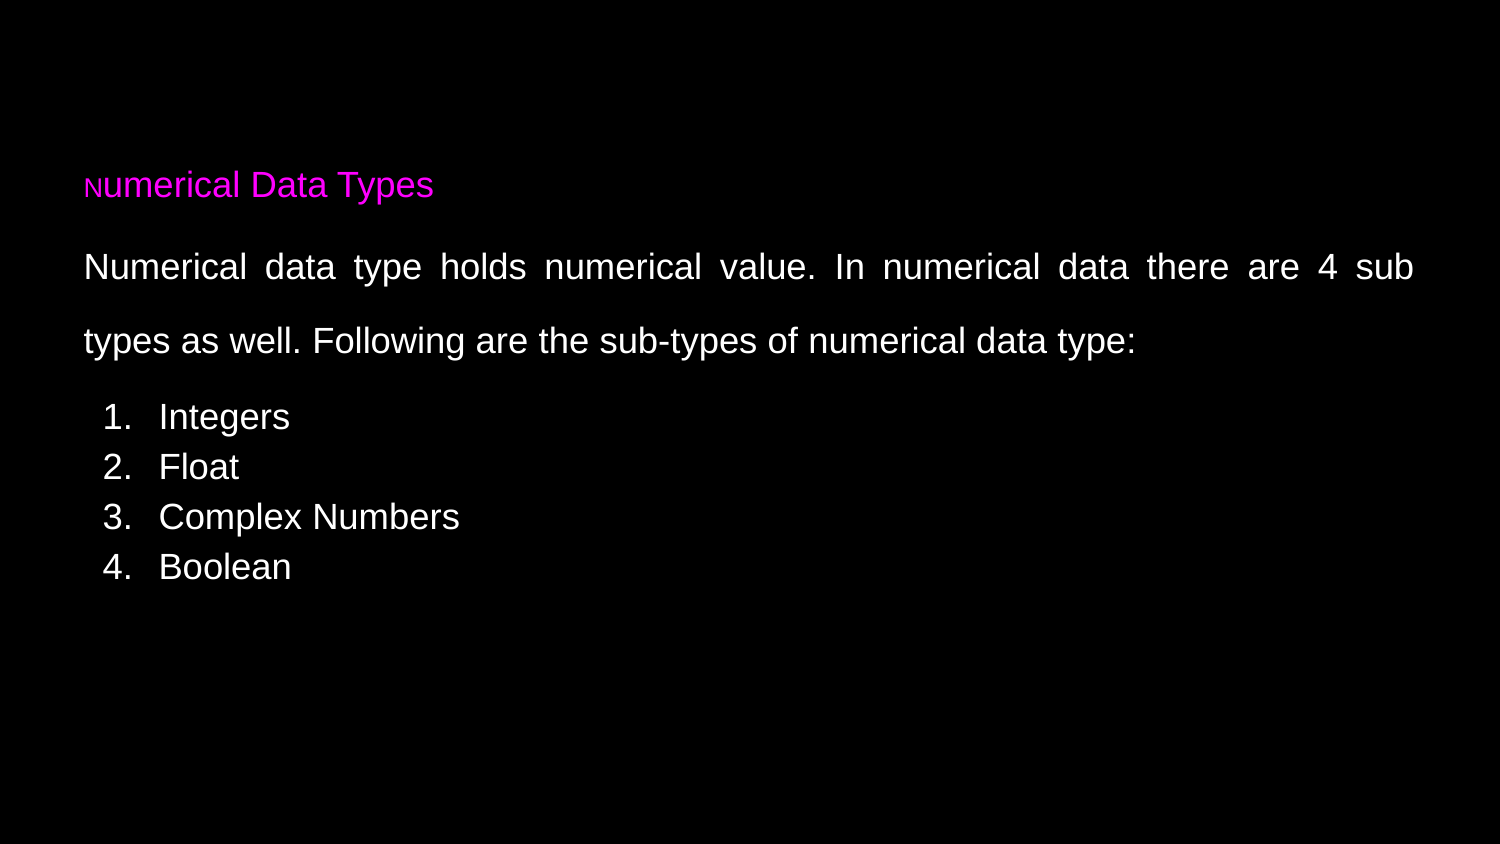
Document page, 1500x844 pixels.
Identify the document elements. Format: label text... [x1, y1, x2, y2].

list Numerical Data Types Numerical data type holds numerical value. In numerical data there are 4 sub types as well. Following are the sub-types of numerical data type: Integers Float Complex Numbers Boolean [75, 143, 1425, 701]
